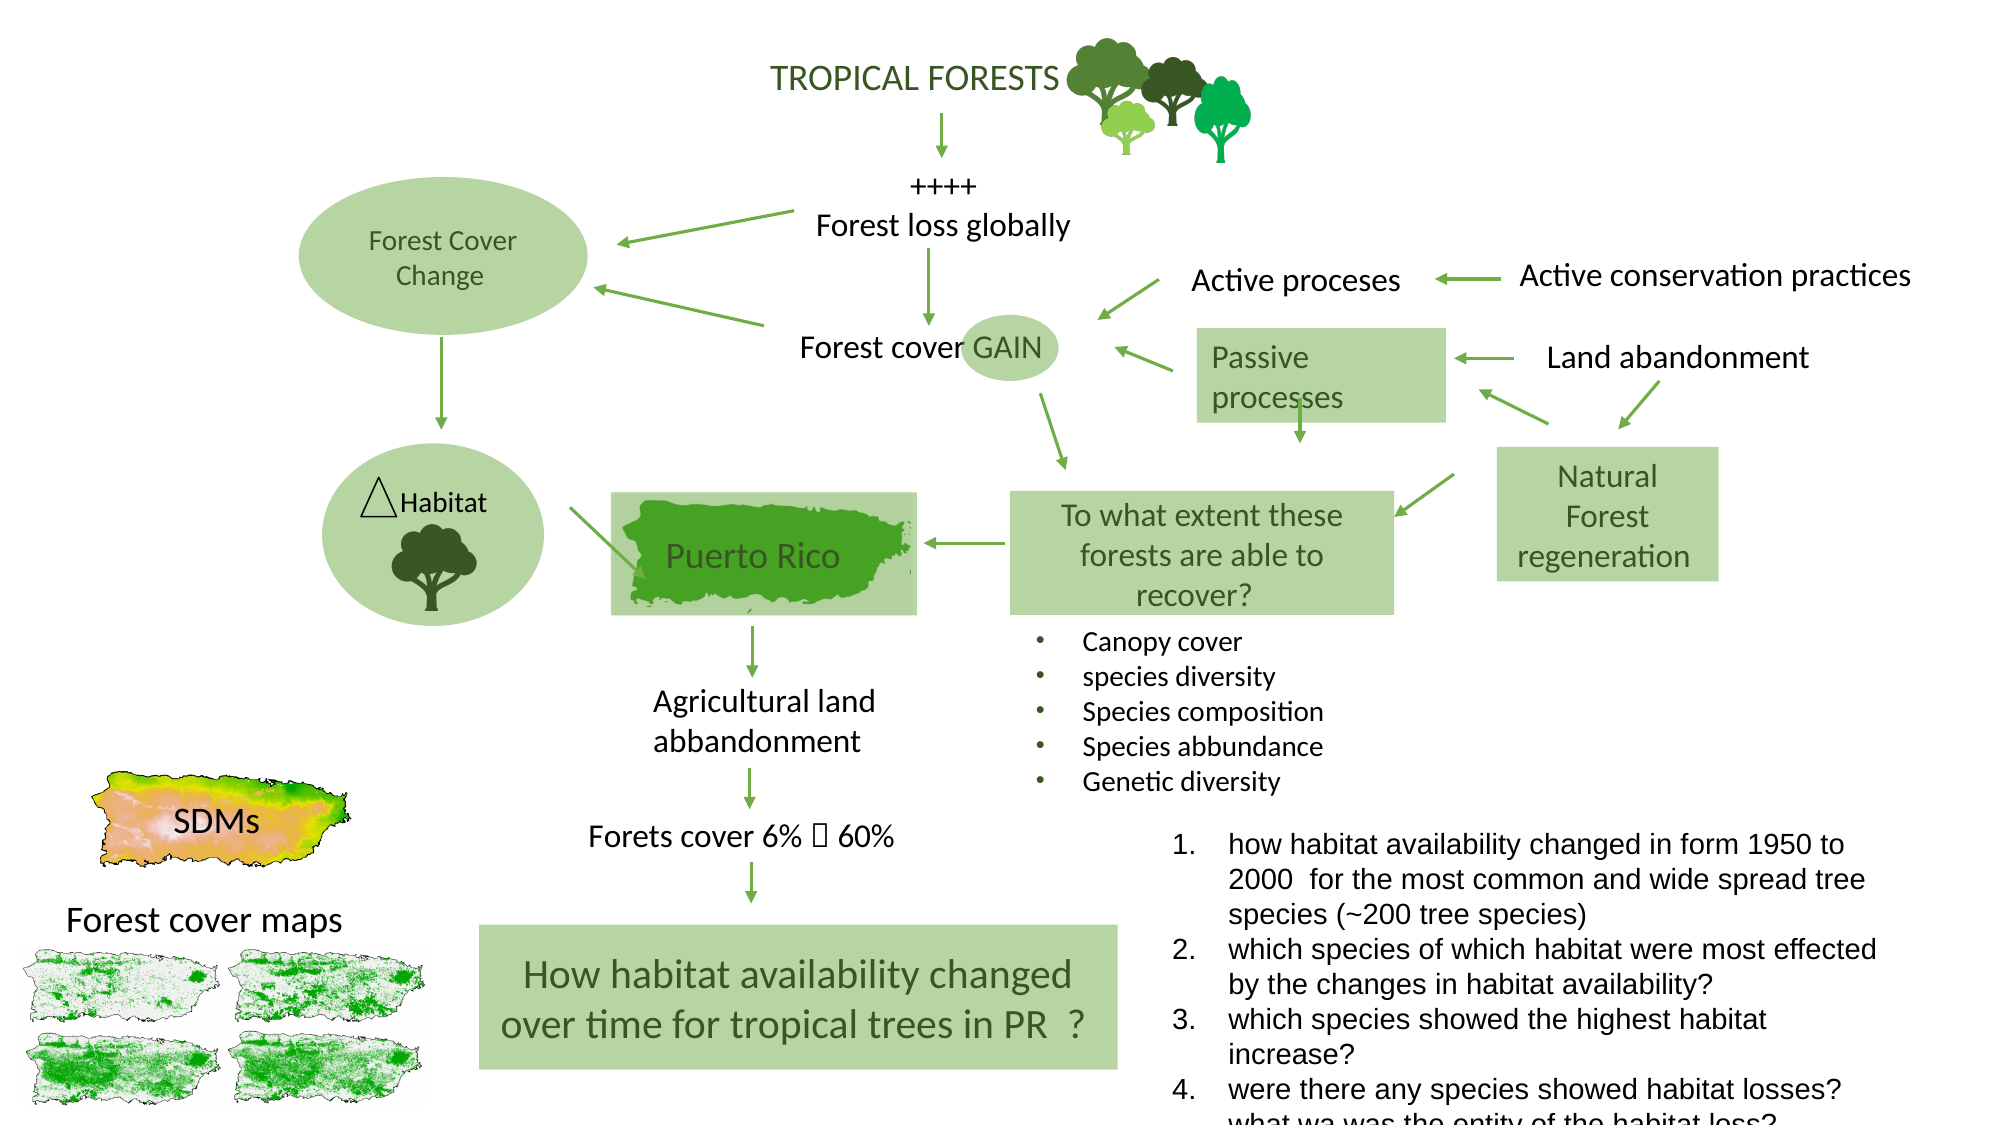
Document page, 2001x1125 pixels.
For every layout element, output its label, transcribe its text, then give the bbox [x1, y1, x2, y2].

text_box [1478, 389, 1549, 424]
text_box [1618, 380, 1660, 430]
picture [86, 763, 355, 883]
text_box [1097, 279, 1159, 320]
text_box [1040, 393, 1066, 471]
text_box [593, 287, 764, 326]
text_box Passive processes [1196, 328, 1446, 423]
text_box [755, 32, 1255, 168]
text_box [610, 491, 917, 616]
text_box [569, 507, 646, 579]
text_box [784, 314, 1118, 381]
text_box ++++ Forest loss globally [744, 156, 1150, 251]
text_box Land abandonment [1532, 328, 1868, 383]
text_box Forets cover 6%  60% [573, 806, 931, 862]
text_box how habitat availability changed in form 1950 to 2000 for the most common and wide spread tree species (~200 tree species) which species of which habitat were most effected by the changes in habitat availability? which species showed the highest habitat increase? were there any species showed habitat losses? what wa was the entity of the habitat loss? [1157, 817, 1922, 1125]
text_box Canopy cover species diversity Species composition Species abbundance Genetic diversity [1021, 614, 1394, 840]
text_box Agricultural land abbandonment [638, 671, 1049, 767]
text_box Forest cover maps [51, 887, 365, 945]
text_box Natural Forest regeneration [1496, 446, 1719, 582]
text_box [298, 176, 588, 430]
text_box Active proceses [1097, 251, 1503, 306]
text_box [1114, 346, 1173, 371]
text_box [1394, 474, 1455, 518]
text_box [322, 443, 544, 626]
text_box How habitat availability changed over time for tropical trees in PR ? [479, 924, 1118, 1070]
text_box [21, 945, 428, 1109]
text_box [616, 210, 795, 245]
text_box Active conservation practices [1473, 245, 1966, 300]
text_box To what extent these forests are able to recover? [1010, 490, 1395, 615]
